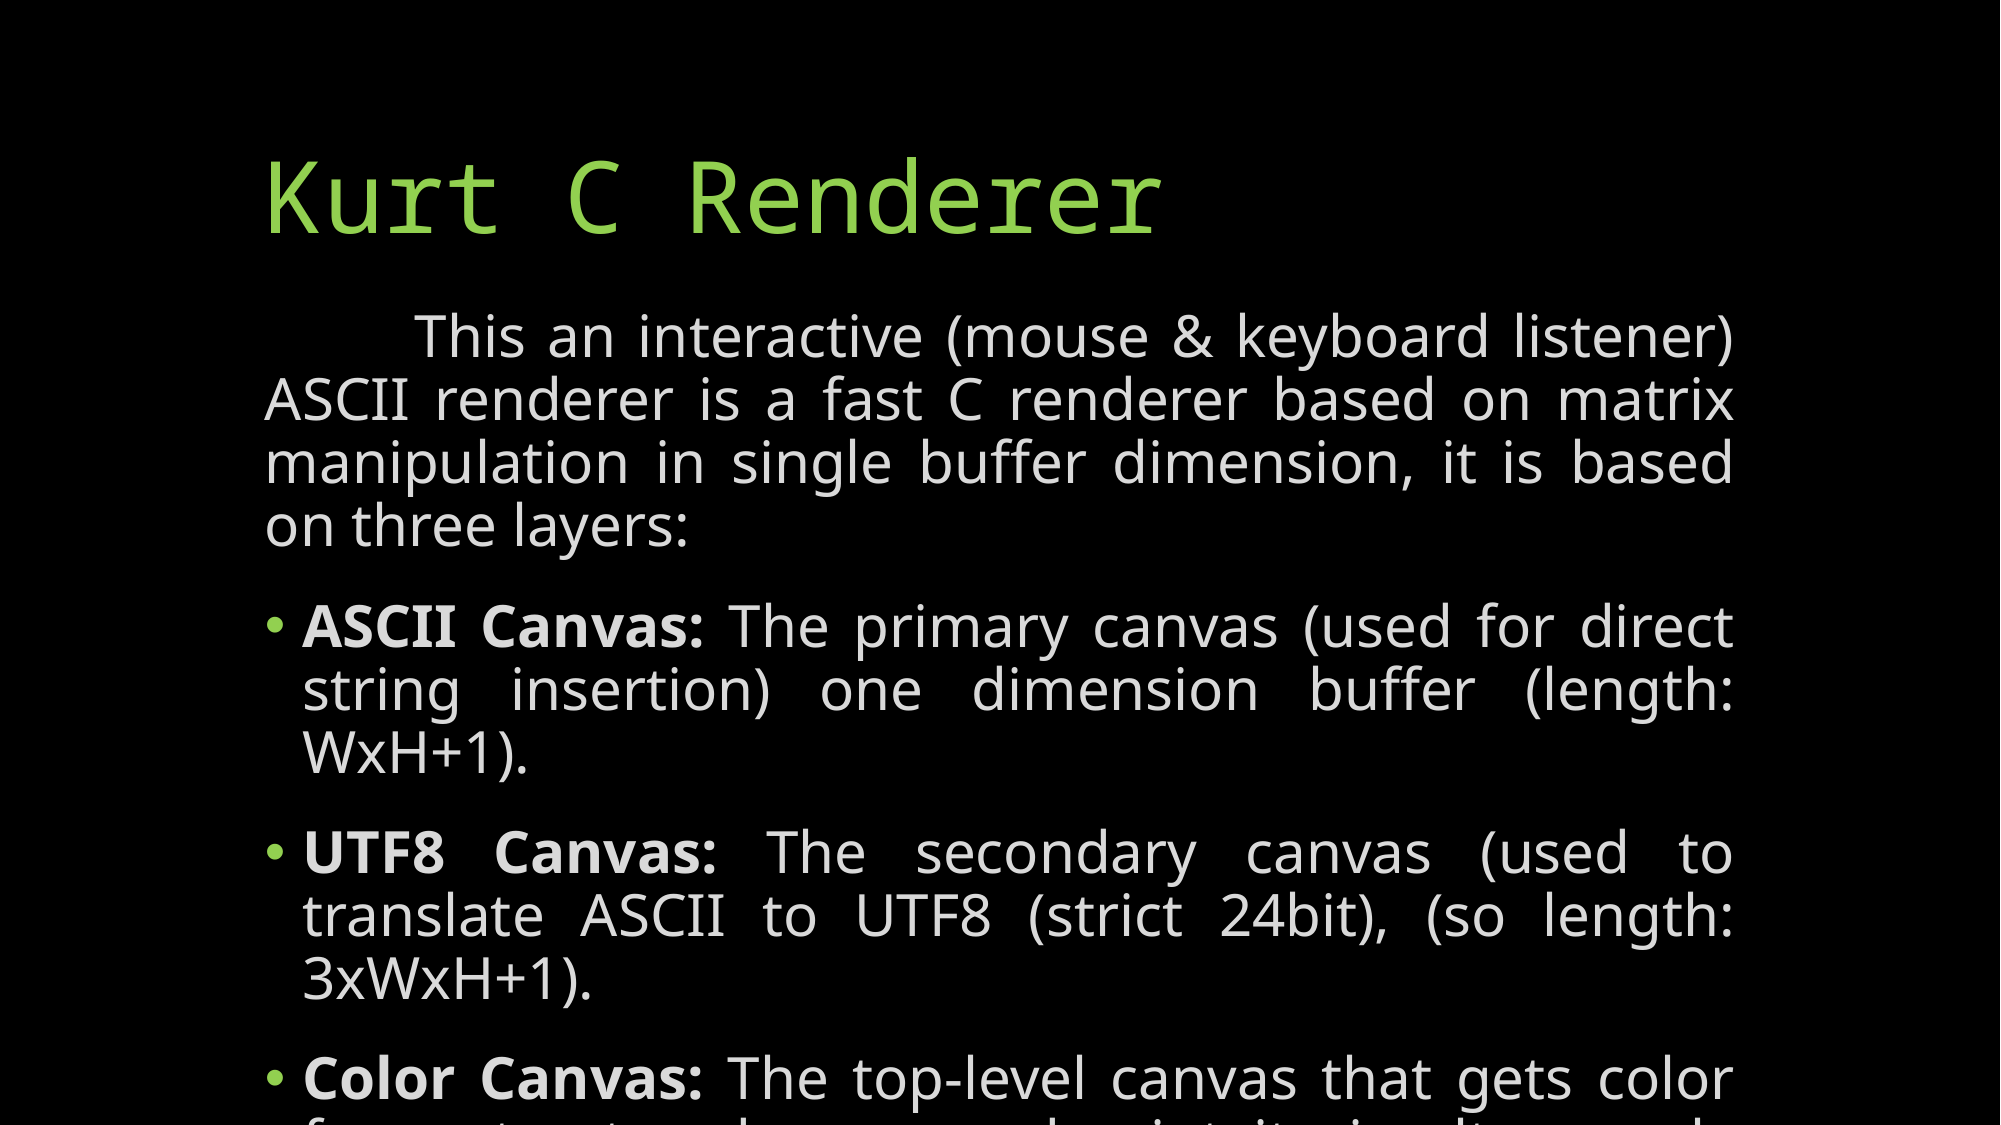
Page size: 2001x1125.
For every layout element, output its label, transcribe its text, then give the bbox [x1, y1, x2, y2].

title Kurt C Renderer [249, 75, 1750, 263]
list This an interactive (mouse & keyboard listener) ASCII renderer is a fast C renderer based on matrix manipulation in single buffer dimension, it is based on three layers: ASCII Canvas: The primary canvas (used for direct string insertion) one dimension buffer (length: WxH+1). UTF8 Canvas: The secondary canvas (used to translate ASCII to UTF8 (strict 24bit), (so length: 3xWxH+1). Color Canvas: The top-level canvas that gets color from structured array and print it simultaneously with buffer. [249, 299, 1750, 1035]
